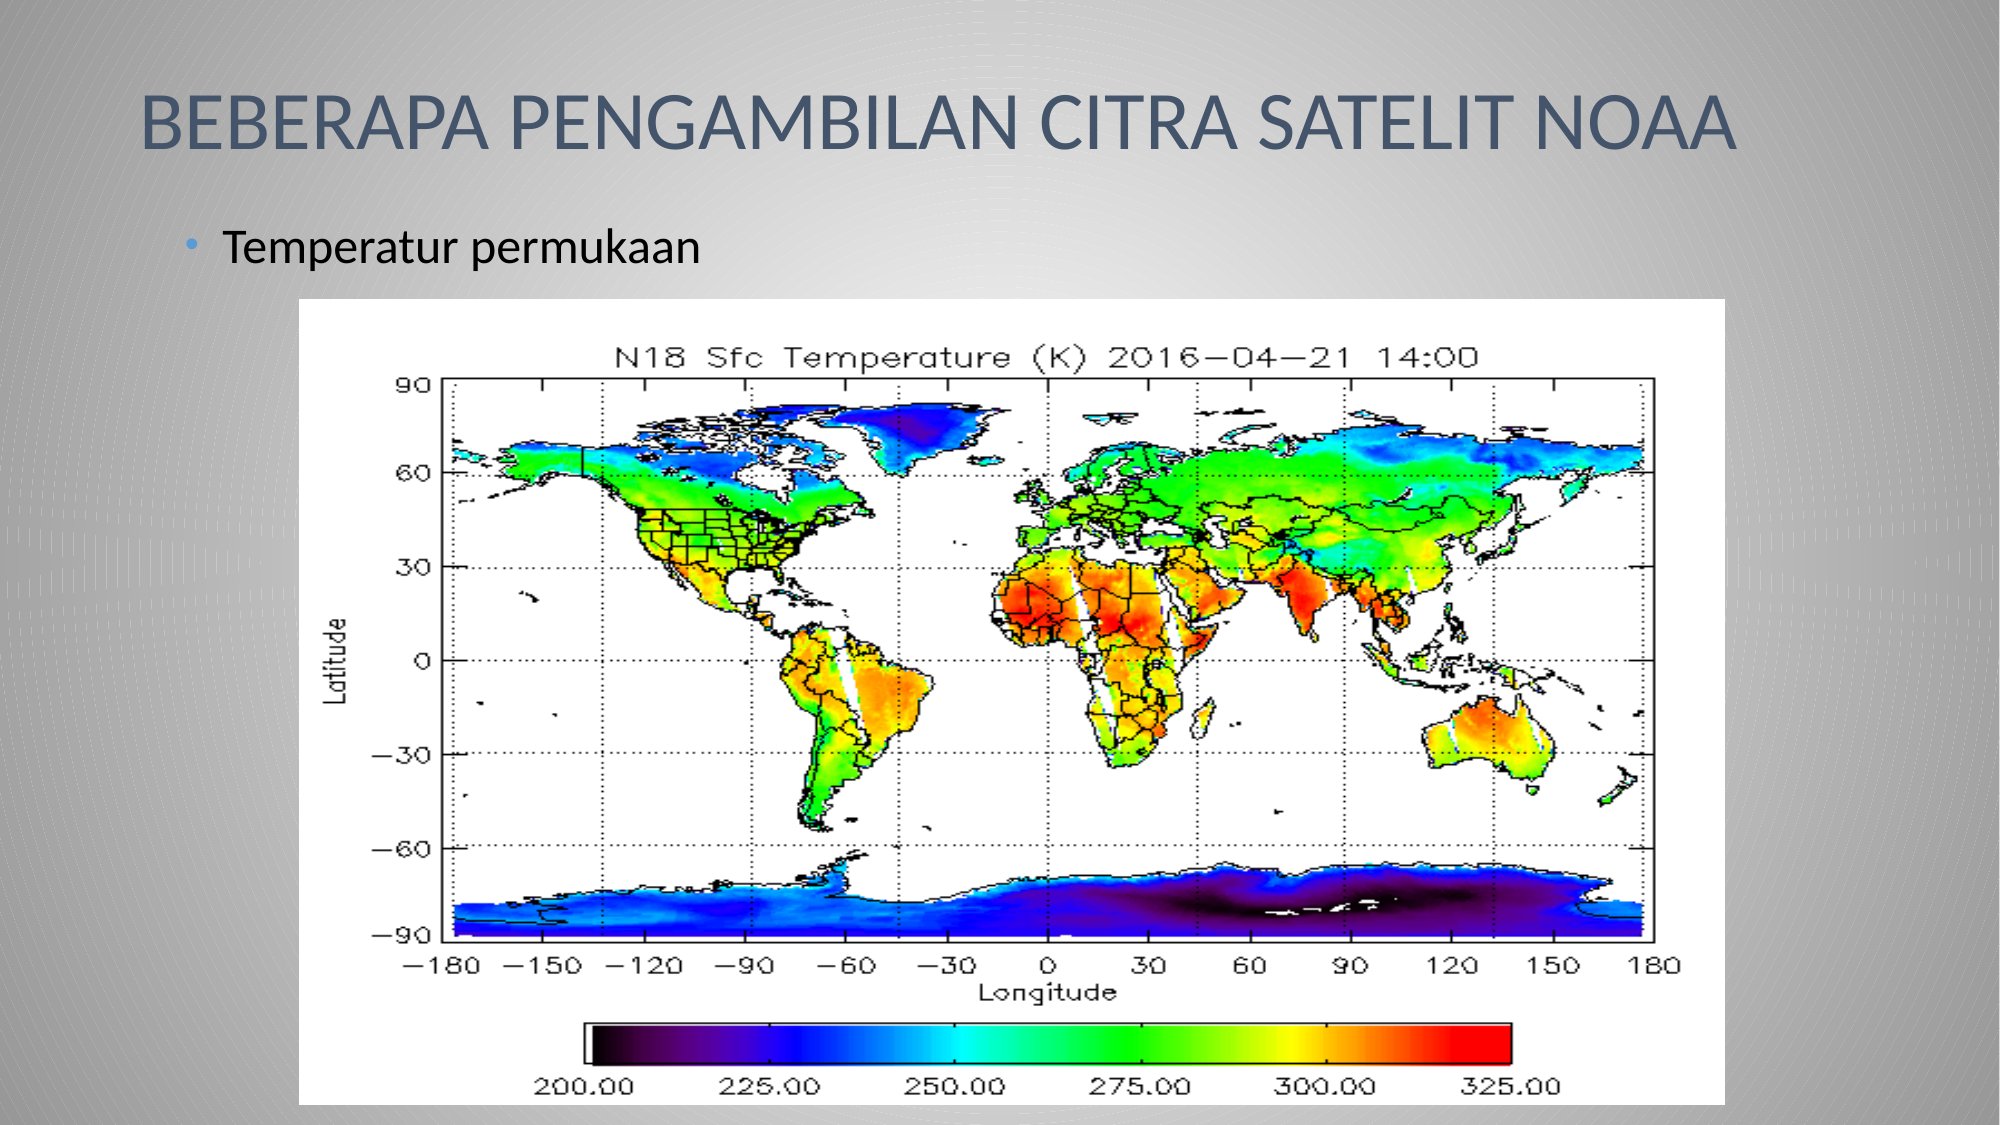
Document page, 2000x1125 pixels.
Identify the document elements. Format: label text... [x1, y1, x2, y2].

picture [299, 299, 1725, 1105]
list Temperatur permukaan [162, 212, 1763, 300]
title BEBERAPA PENGAMBILAN CITRA SATELIT NOAA [124, 45, 1800, 175]
